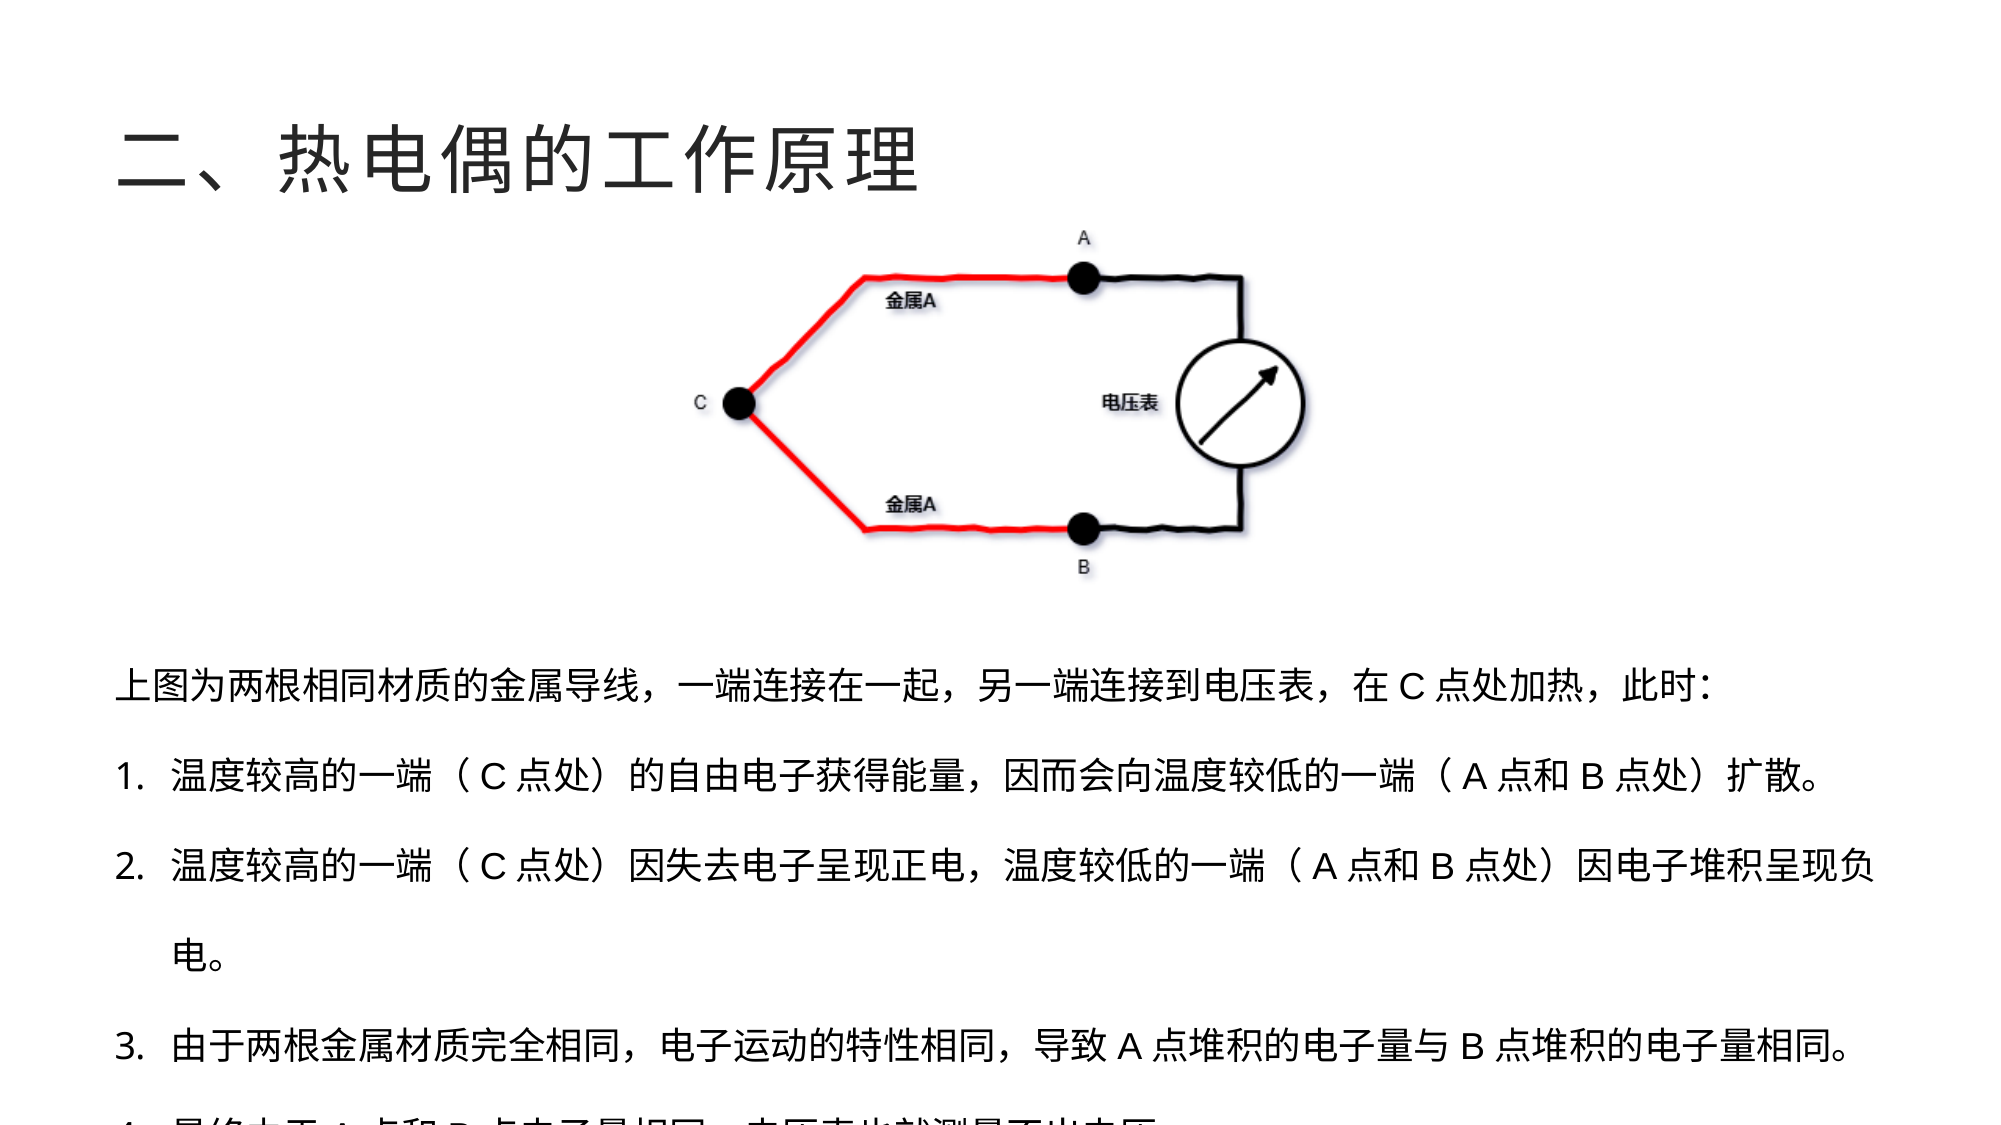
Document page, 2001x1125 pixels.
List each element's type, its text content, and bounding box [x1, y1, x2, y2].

text_box 上图为两根相同材质的金属导线，一端连接在一起，另一端连接到电压表，在C点处加热，此时： 温度较高的一端（C点处）的自由电子获得能量，因而会向温度较低的一端（A点和B点处）扩散。 温度较高的一端（C点处）因失去电子呈现正电，温度较低的一端（A点和B点处）因电子堆积呈现负电。 由于两根金属材质完全相同，电子运动的特性相同，导致A点堆积的电子量与B点堆积的电子量相同。 最终由于A点和B点电子量相同，电压表也就测量不出电压。 [99, 609, 1900, 1125]
title 二、热电偶的工作原理 [99, 99, 1900, 216]
picture [676, 214, 1323, 610]
